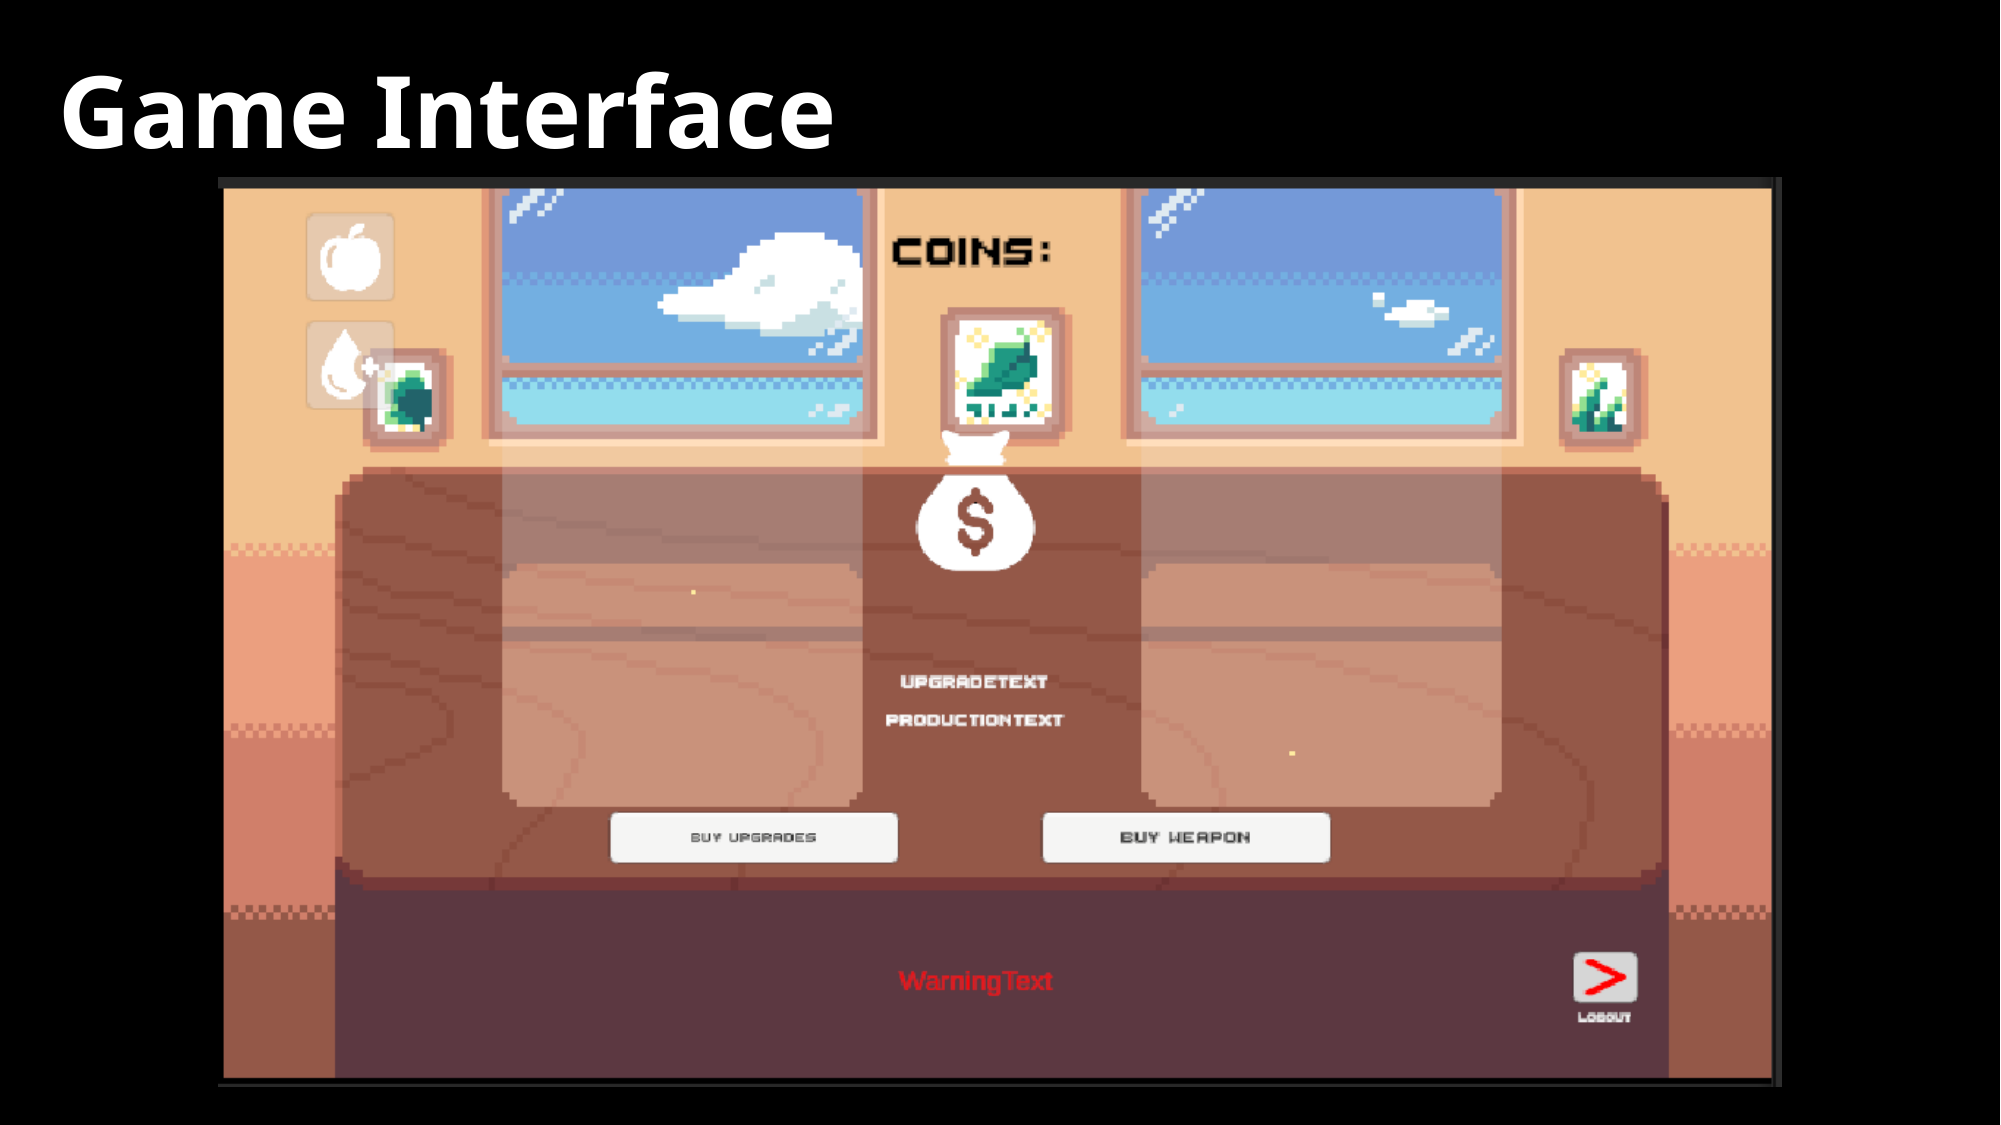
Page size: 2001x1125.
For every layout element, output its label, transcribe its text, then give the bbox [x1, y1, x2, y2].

picture [218, 176, 1782, 1088]
text_box Game Interface [43, 41, 852, 176]
